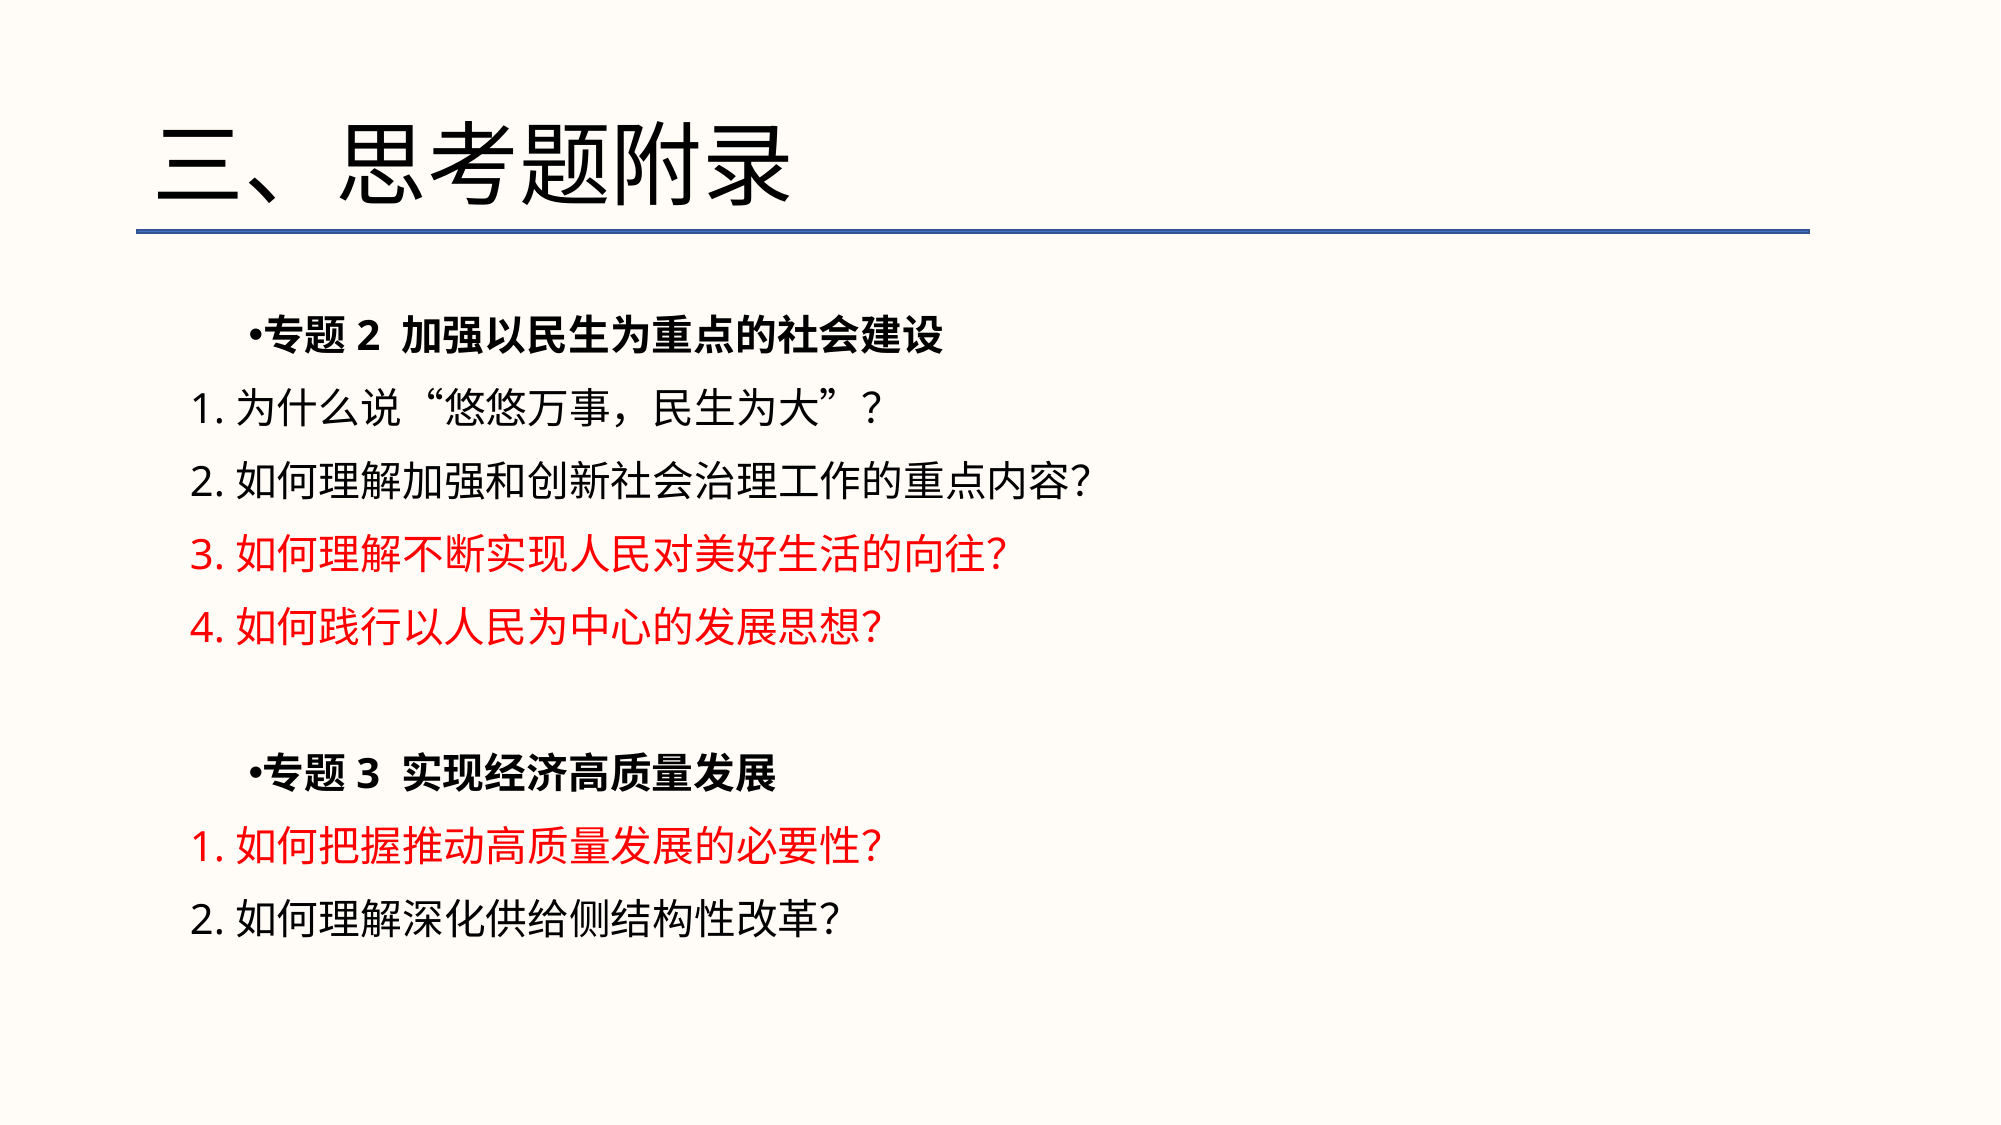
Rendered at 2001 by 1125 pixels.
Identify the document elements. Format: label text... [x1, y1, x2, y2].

list 专题2 加强以民生为重点的社会建设 1.为什么说“悠悠万事，民生为大”？ 2.如何理解加强和创新社会治理工作的重点内容？ 3.如何理解不断实现人民对美好生活的向往？ 4.如何践行以人民为中心的发展思想？ 专题3 实现经济高质量发展 1.如何把握推动高质量发展的必要性？ 2.如何理解深化供给侧结构性改革？ [137, 299, 1901, 1125]
text_box [136, 229, 1810, 234]
title 三、思考题附录 [137, 59, 1863, 278]
